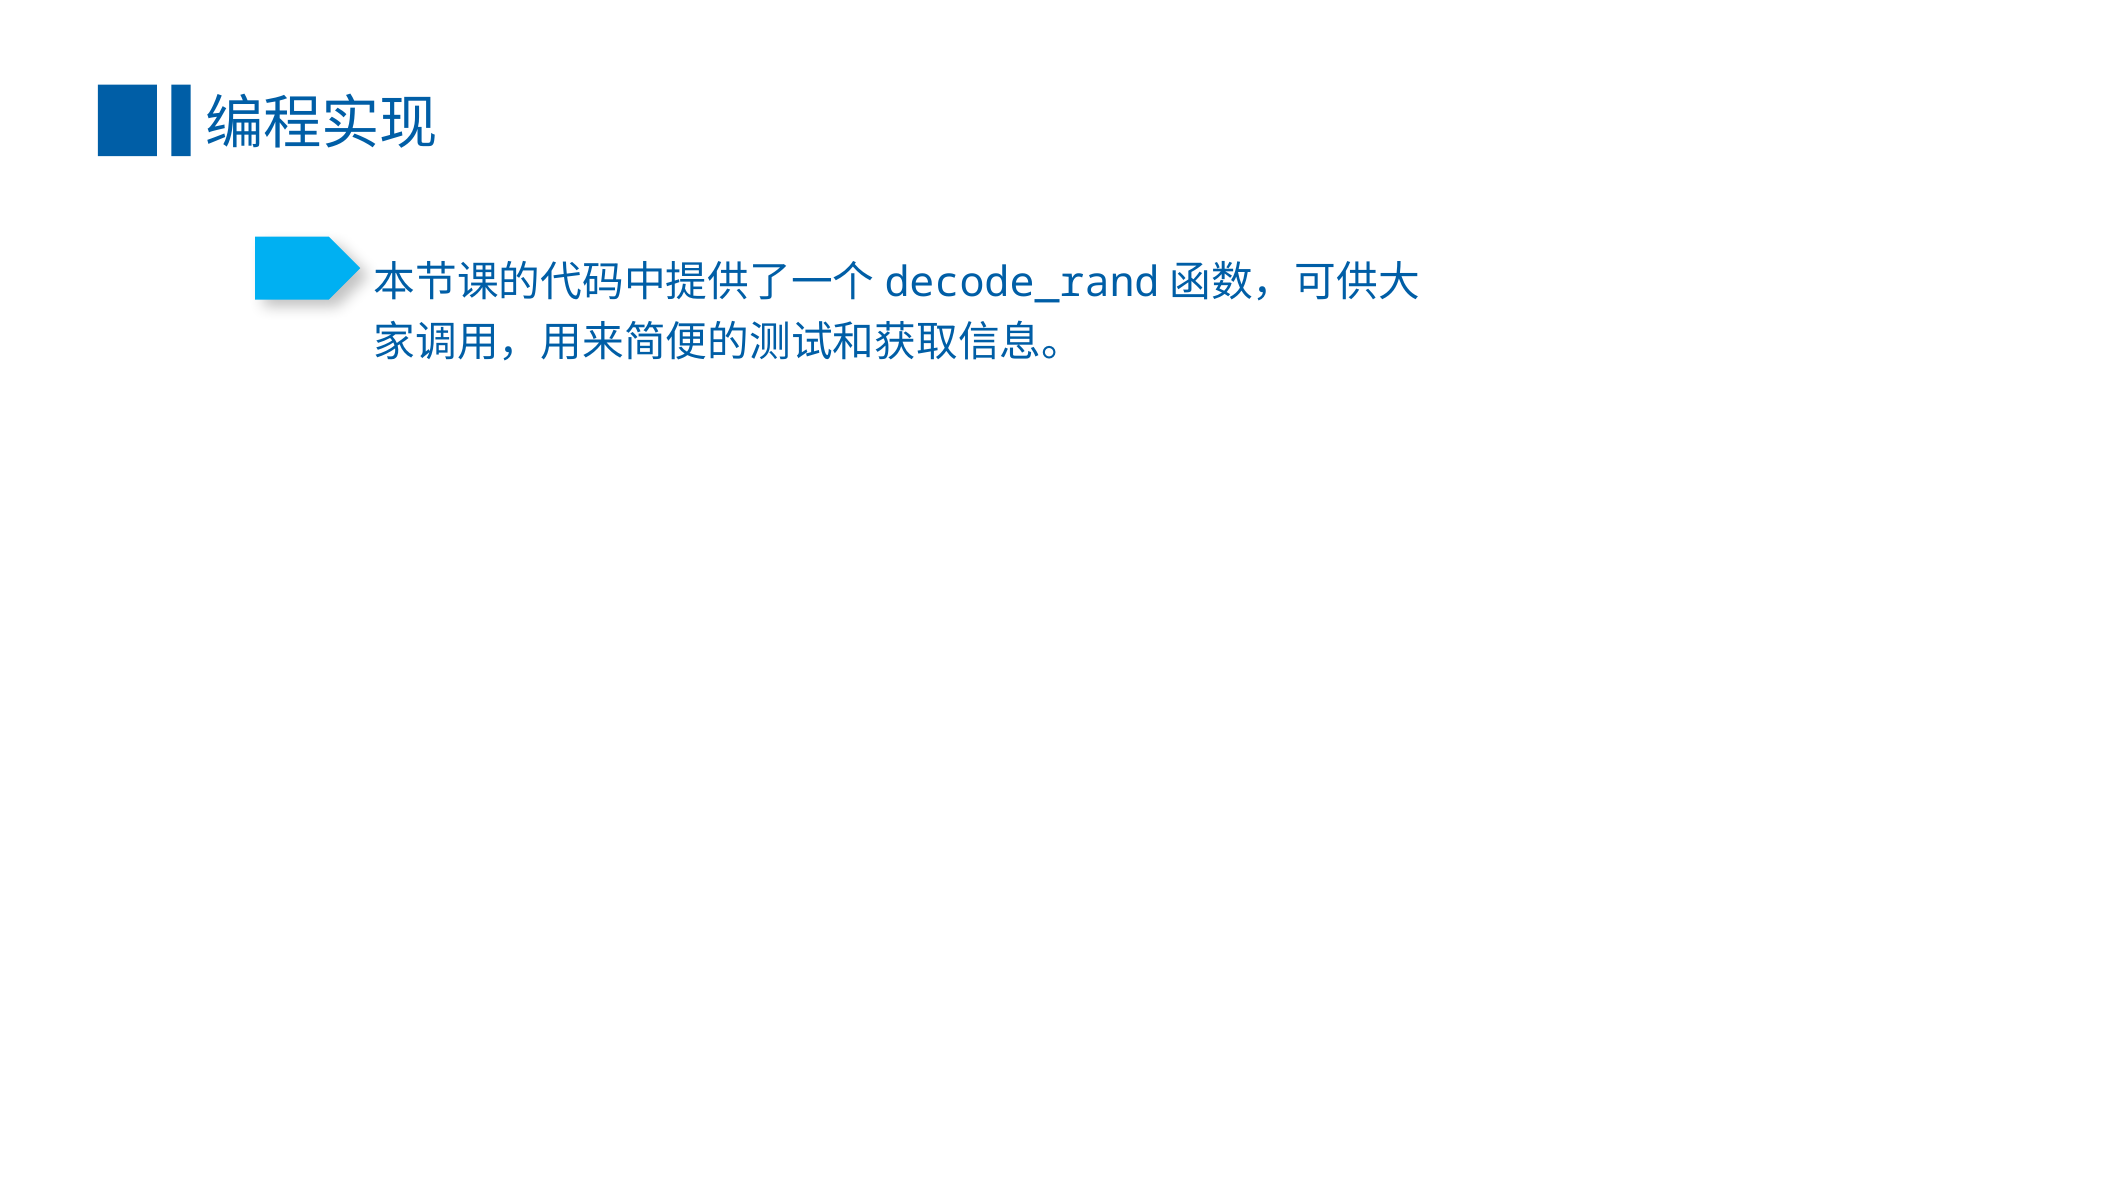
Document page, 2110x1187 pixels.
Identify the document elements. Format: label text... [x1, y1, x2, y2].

text_box 本节课的代码中提供了一个decode_rand函数，可供大家调用，用来简便的测试和获取信息。 [357, 236, 1448, 373]
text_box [97, 77, 986, 164]
text_box [254, 235, 357, 301]
